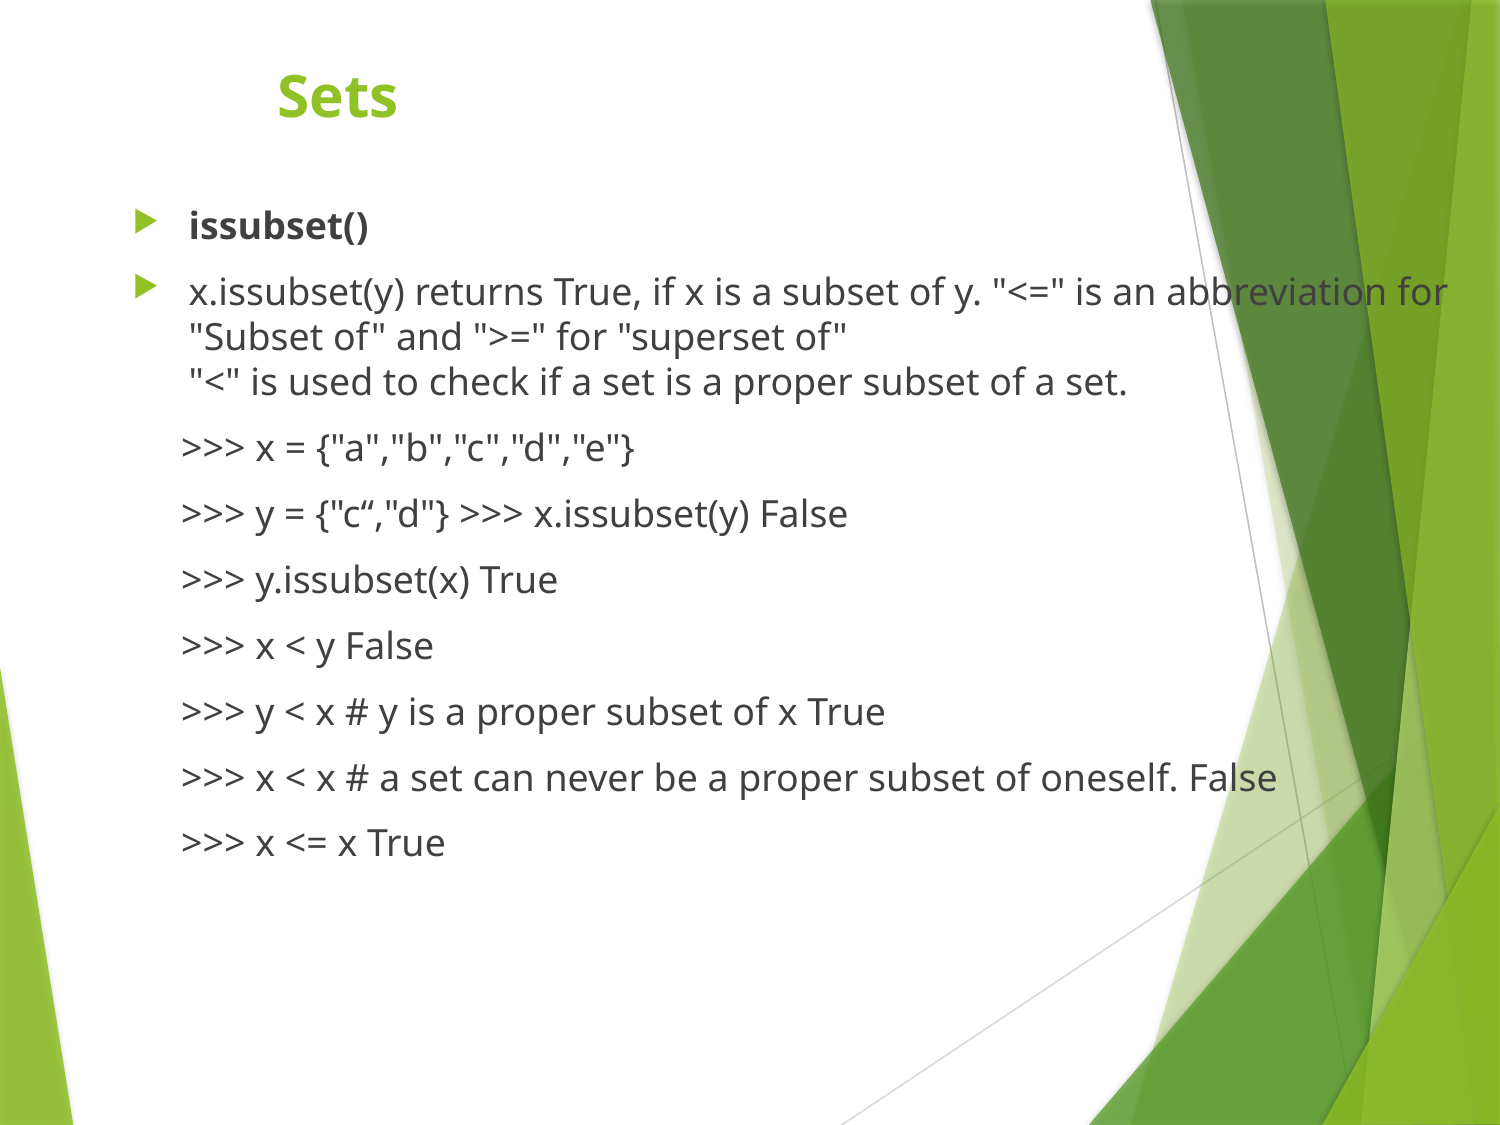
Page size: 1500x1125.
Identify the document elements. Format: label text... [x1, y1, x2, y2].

list issubset() x.issubset(y) returns True, if x is a subset of y. "<=" is an abbreviation for "Subset of" and ">=" for "superset of" "<" is used to check if a set is a proper subset of a set. >>> x = {"a","b","c","d","e"} >>> y = {"c“,"d"} >>> x.issubset(y) False >>> y.issubset(x) True >>> x < y False >>> y < x # y is a proper subset of x True >>> x < x # a set can never be a proper subset of oneself. False >>> x <= x True [117, 195, 1500, 1040]
title Sets [262, 51, 1500, 137]
